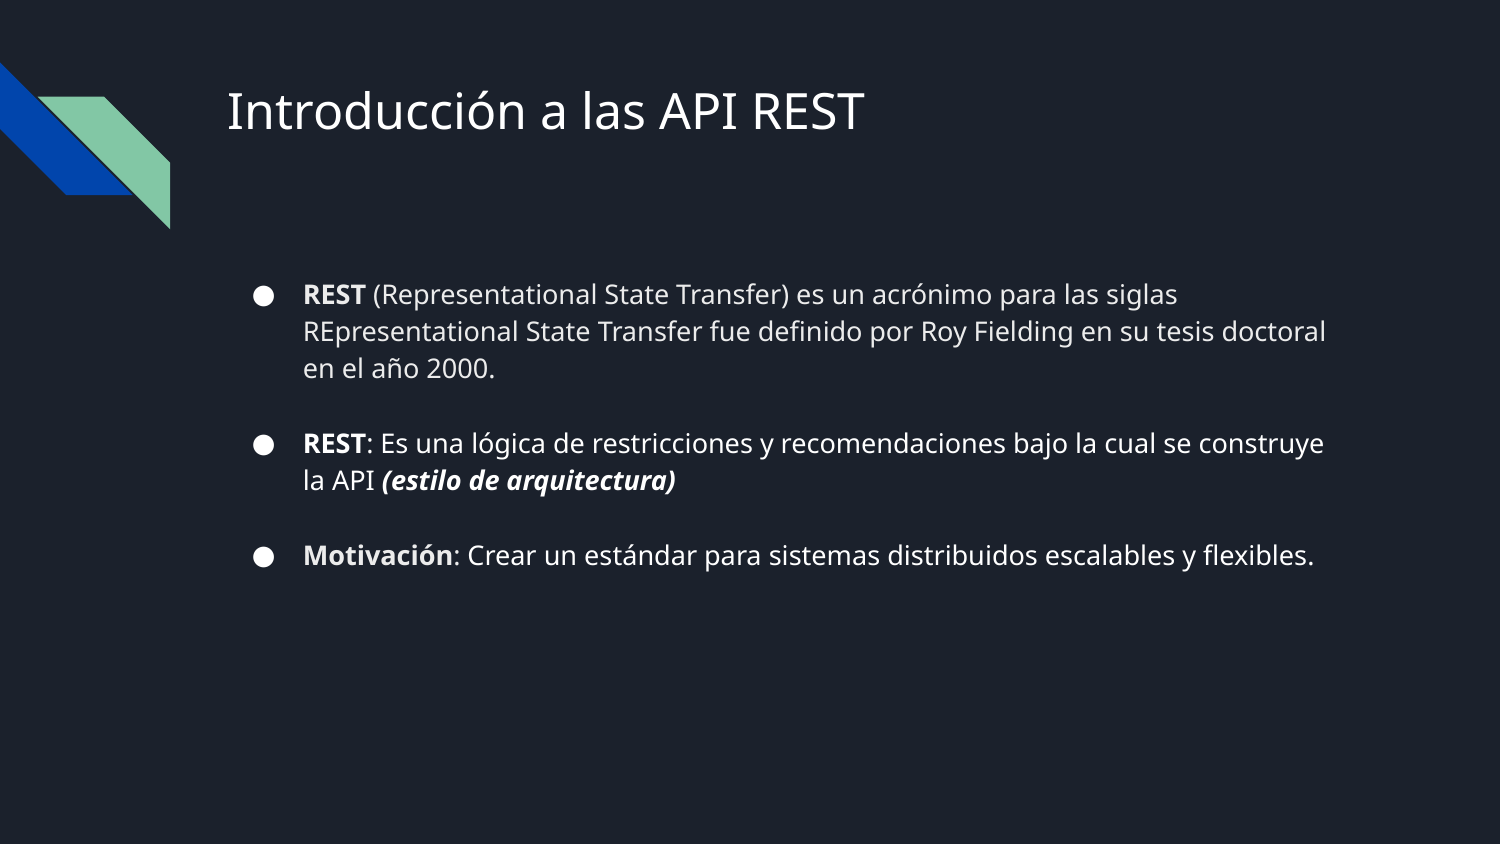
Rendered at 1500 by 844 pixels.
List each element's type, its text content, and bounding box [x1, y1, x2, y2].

title Introducción a las API REST [212, 64, 1368, 215]
list REST (Representational State Transfer) es un acrónimo para las siglas REpresentational State Transfer fue definido por Roy Fielding en su tesis doctoral en el año 2000. REST: Es una lógica de restricciones y recomendaciones bajo la cual se construye la API (estilo de arquitectura) Motivación: Crear un estándar para sistemas distribuidos escalables y flexibles. [212, 257, 1368, 735]
